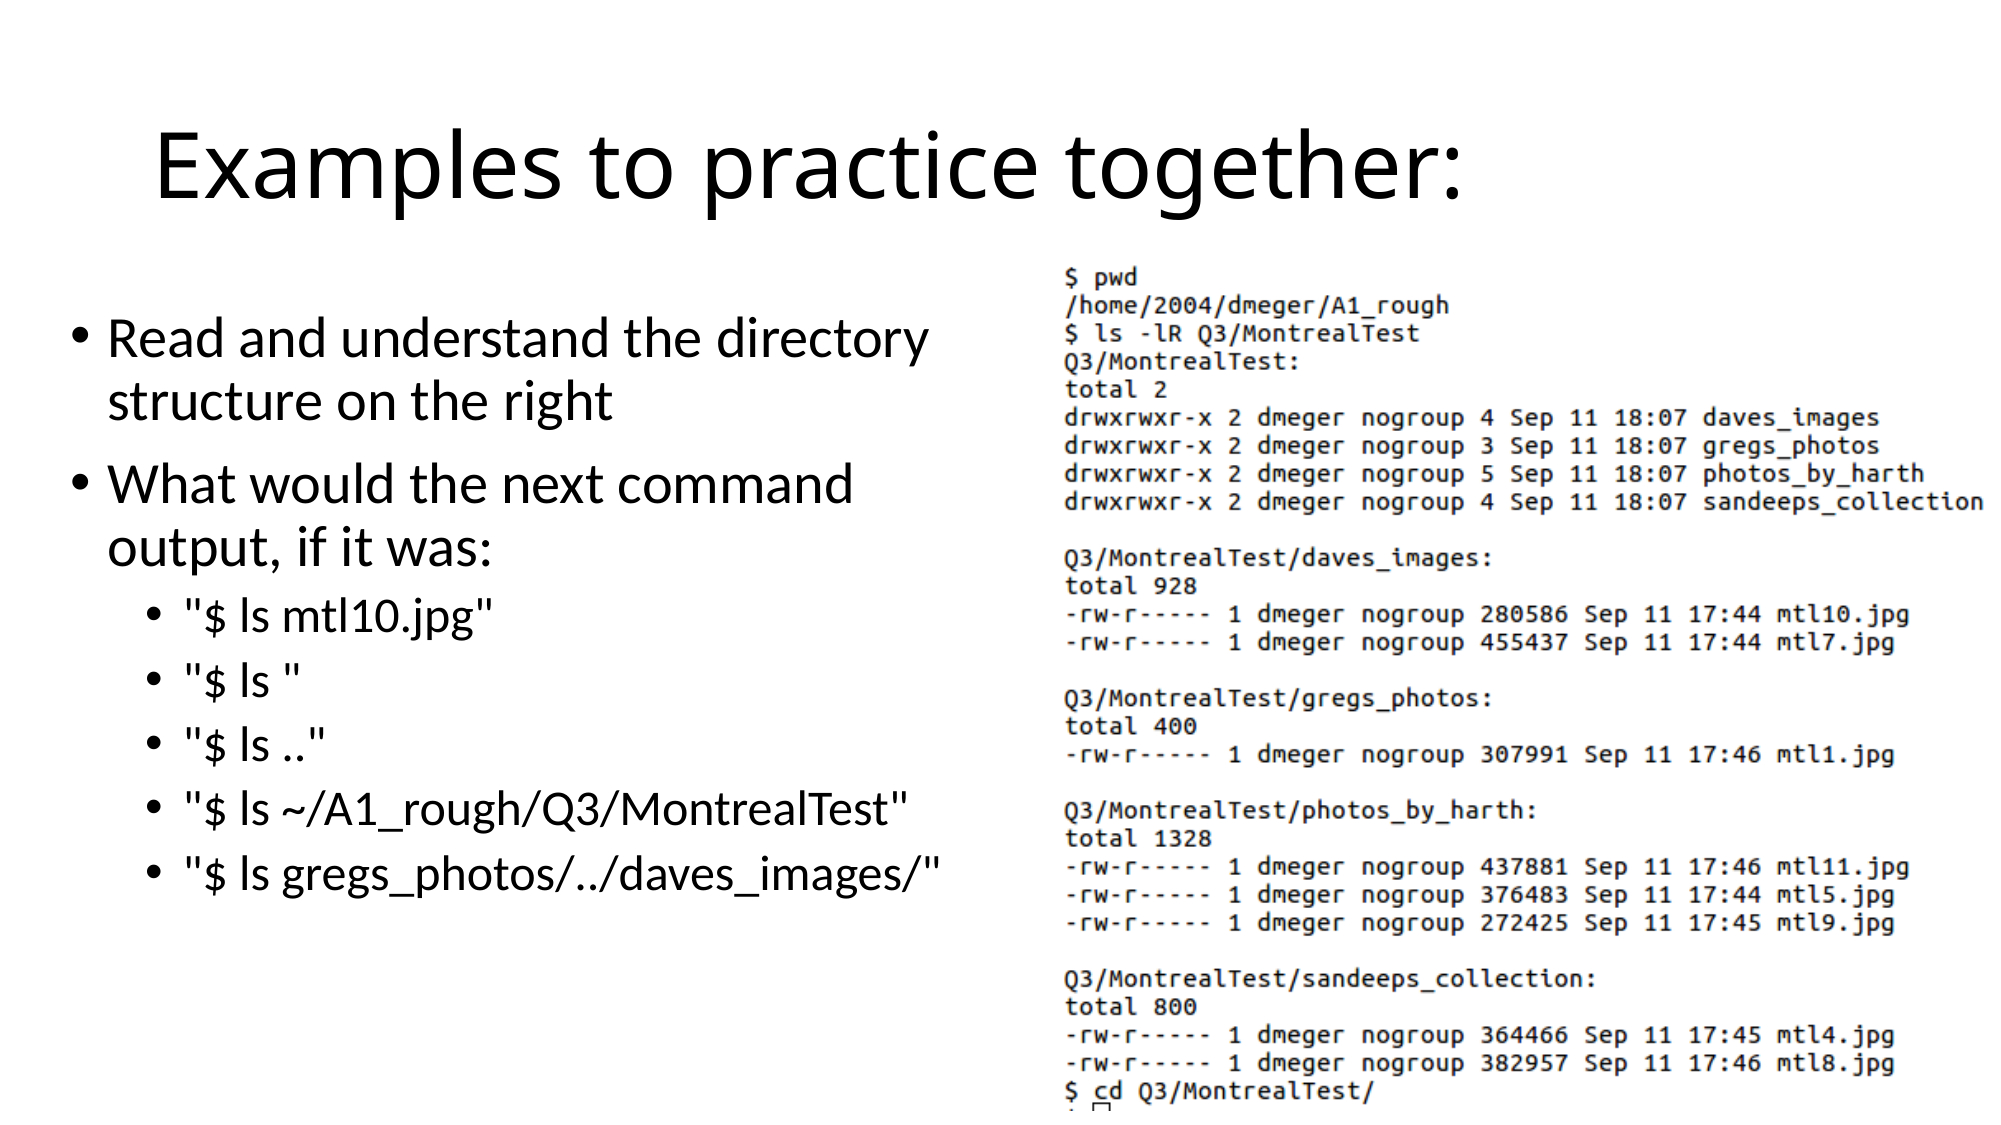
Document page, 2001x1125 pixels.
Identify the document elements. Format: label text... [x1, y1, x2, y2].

title Examples to practice together: [137, 59, 1863, 278]
picture [1063, 261, 2000, 1111]
list Read and understand the directory structure on the right What would the next command output, if it was: "$ ls mtl10.jpg" "$ ls " "$ ls .." "$ ls ~/A1_rough/Q3/MontrealTest" "$ ls gregs_photos/../daves_images/" [55, 299, 1051, 1014]
